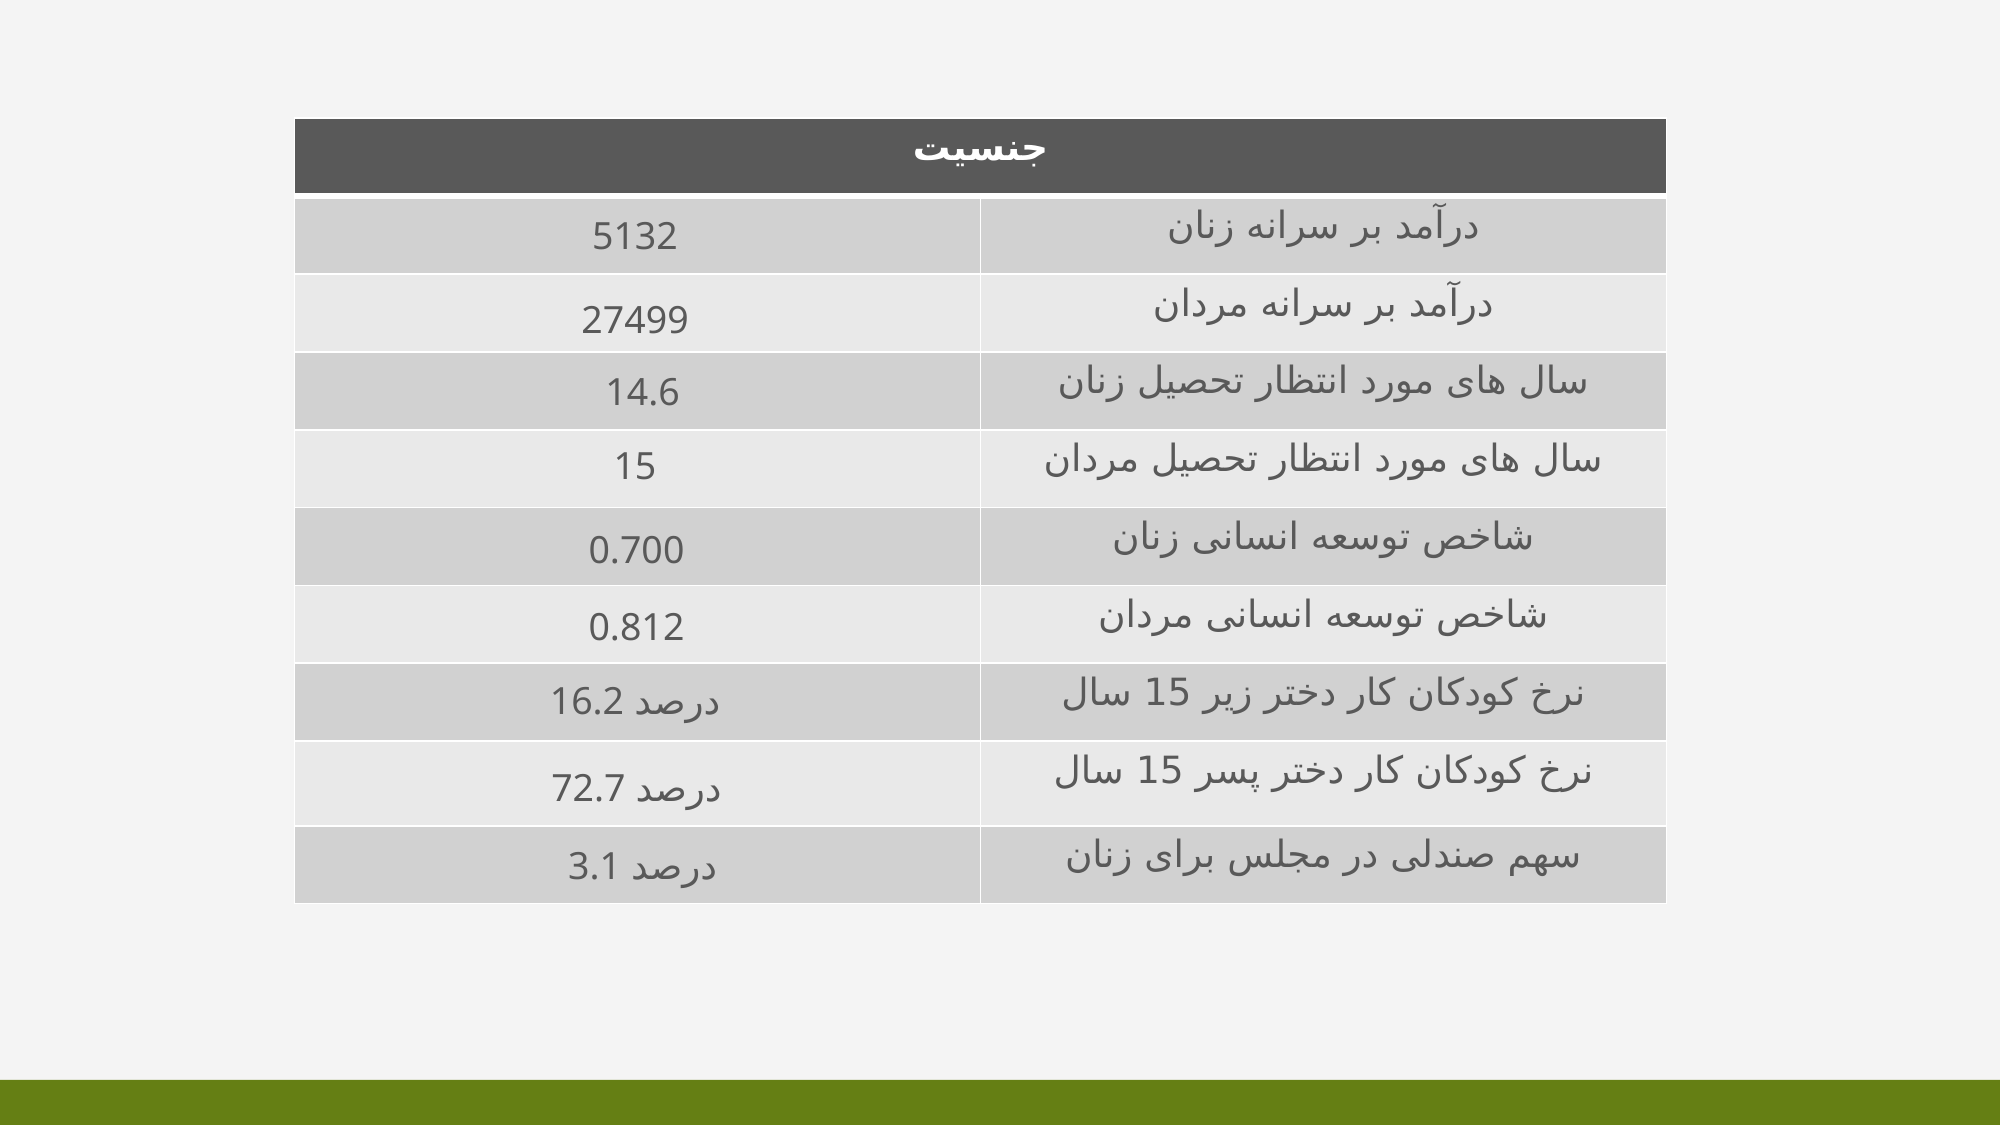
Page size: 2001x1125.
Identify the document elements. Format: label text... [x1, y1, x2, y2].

table_cell [295, 508, 980, 585]
text_box 0.812 [295, 595, 977, 656]
table_cell [295, 664, 980, 740]
table_cell [295, 275, 980, 351]
text_box 0.700 [295, 518, 977, 579]
table_cell سال های مورد انتظار تحصیل زنان [981, 353, 1666, 429]
text_box 3.1 درصد [302, 834, 984, 895]
text_box 15 [294, 435, 976, 495]
table_cell شاخص توسعه انسانی مردان [981, 586, 1666, 662]
text_box 27499 [294, 288, 976, 349]
table_cell [295, 199, 980, 273]
table_cell درآمد بر سرانه زنان [981, 199, 1666, 273]
table_cell شاخص توسعه انسانی زنان [981, 508, 1666, 585]
table_cell سهم صندلی در مجلس برای زنان [981, 827, 1666, 903]
text_box 14.6 [309, 361, 976, 421]
table_cell سال های مورد انتظار تحصیل مردان [981, 431, 1666, 507]
text_box 16.2 درصد [294, 669, 976, 730]
table_cell [295, 431, 980, 507]
text_box 72.7 درصد [295, 756, 977, 817]
table_cell [295, 586, 980, 662]
table_cell [295, 353, 980, 429]
table_cell درآمد بر سرانه مردان [981, 275, 1666, 351]
table_header جنسیت [295, 119, 1666, 193]
text_box 5132 [294, 204, 976, 265]
table_cell [295, 742, 980, 825]
table_cell نرخ کودکان کار دختر پسر 15 سال [981, 742, 1666, 825]
table_cell [295, 827, 980, 903]
table_cell نرخ کودکان کار دختر زیر 15 سال [981, 664, 1666, 740]
